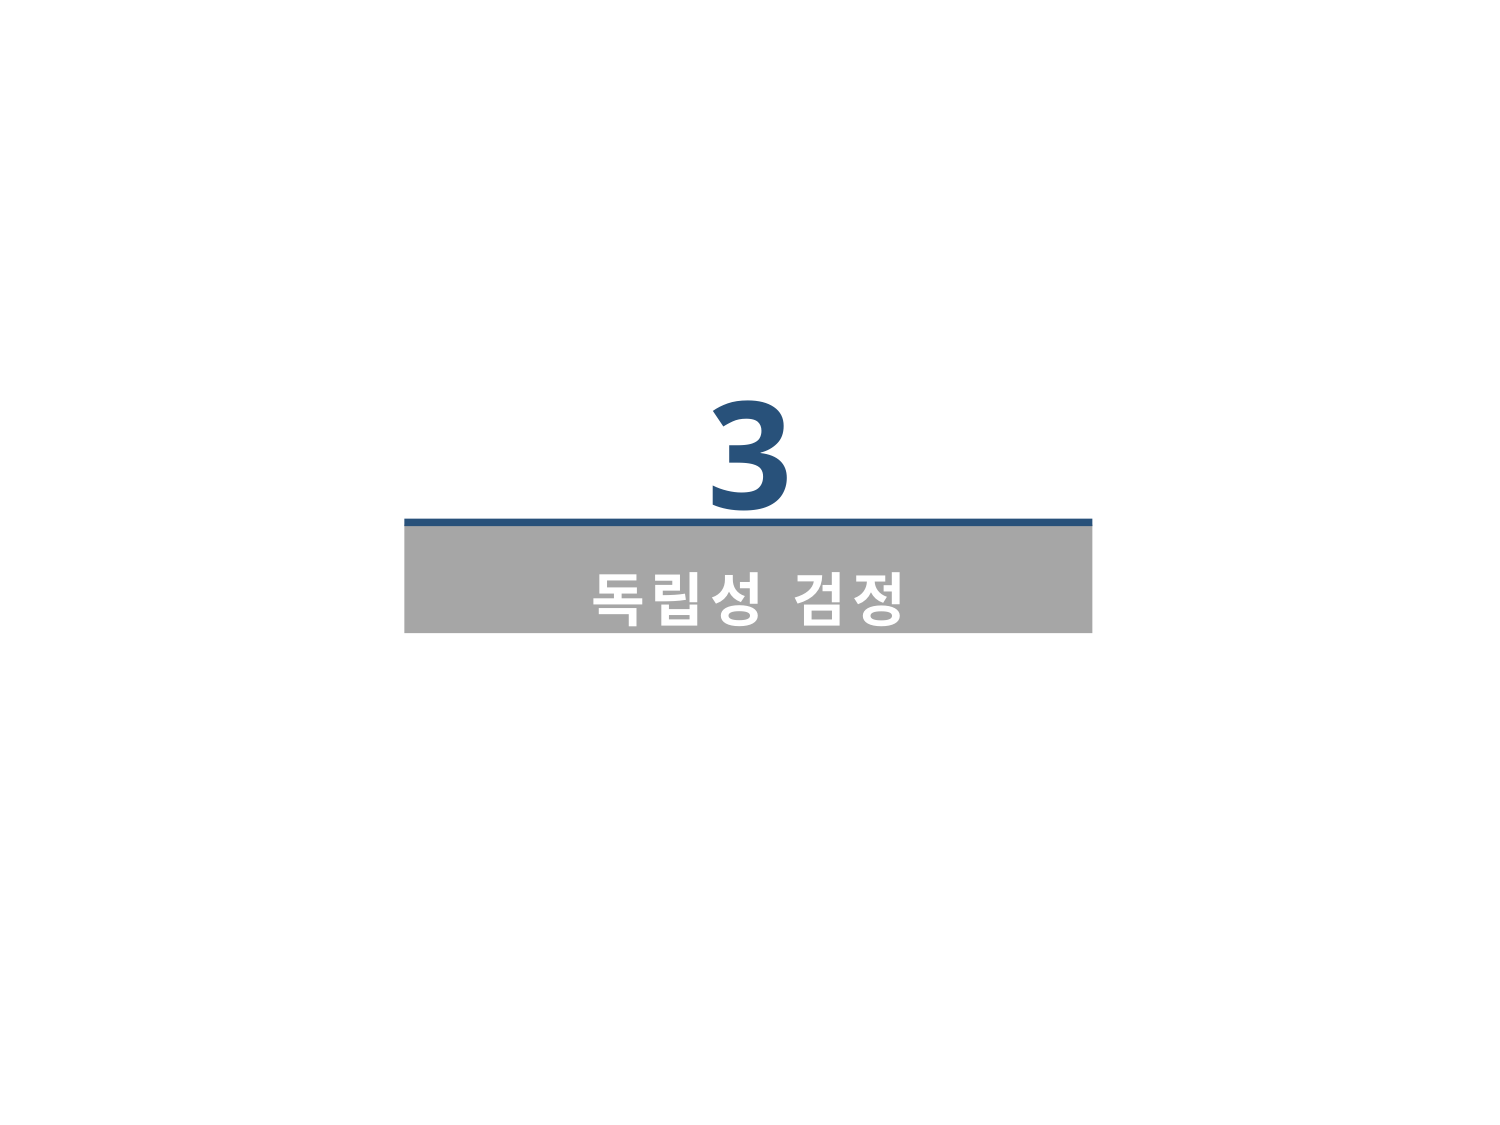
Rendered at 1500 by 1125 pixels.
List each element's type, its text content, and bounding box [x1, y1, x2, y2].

text_box 3 [466, 171, 1034, 547]
text_box 독립성 검정 [404, 485, 1093, 641]
